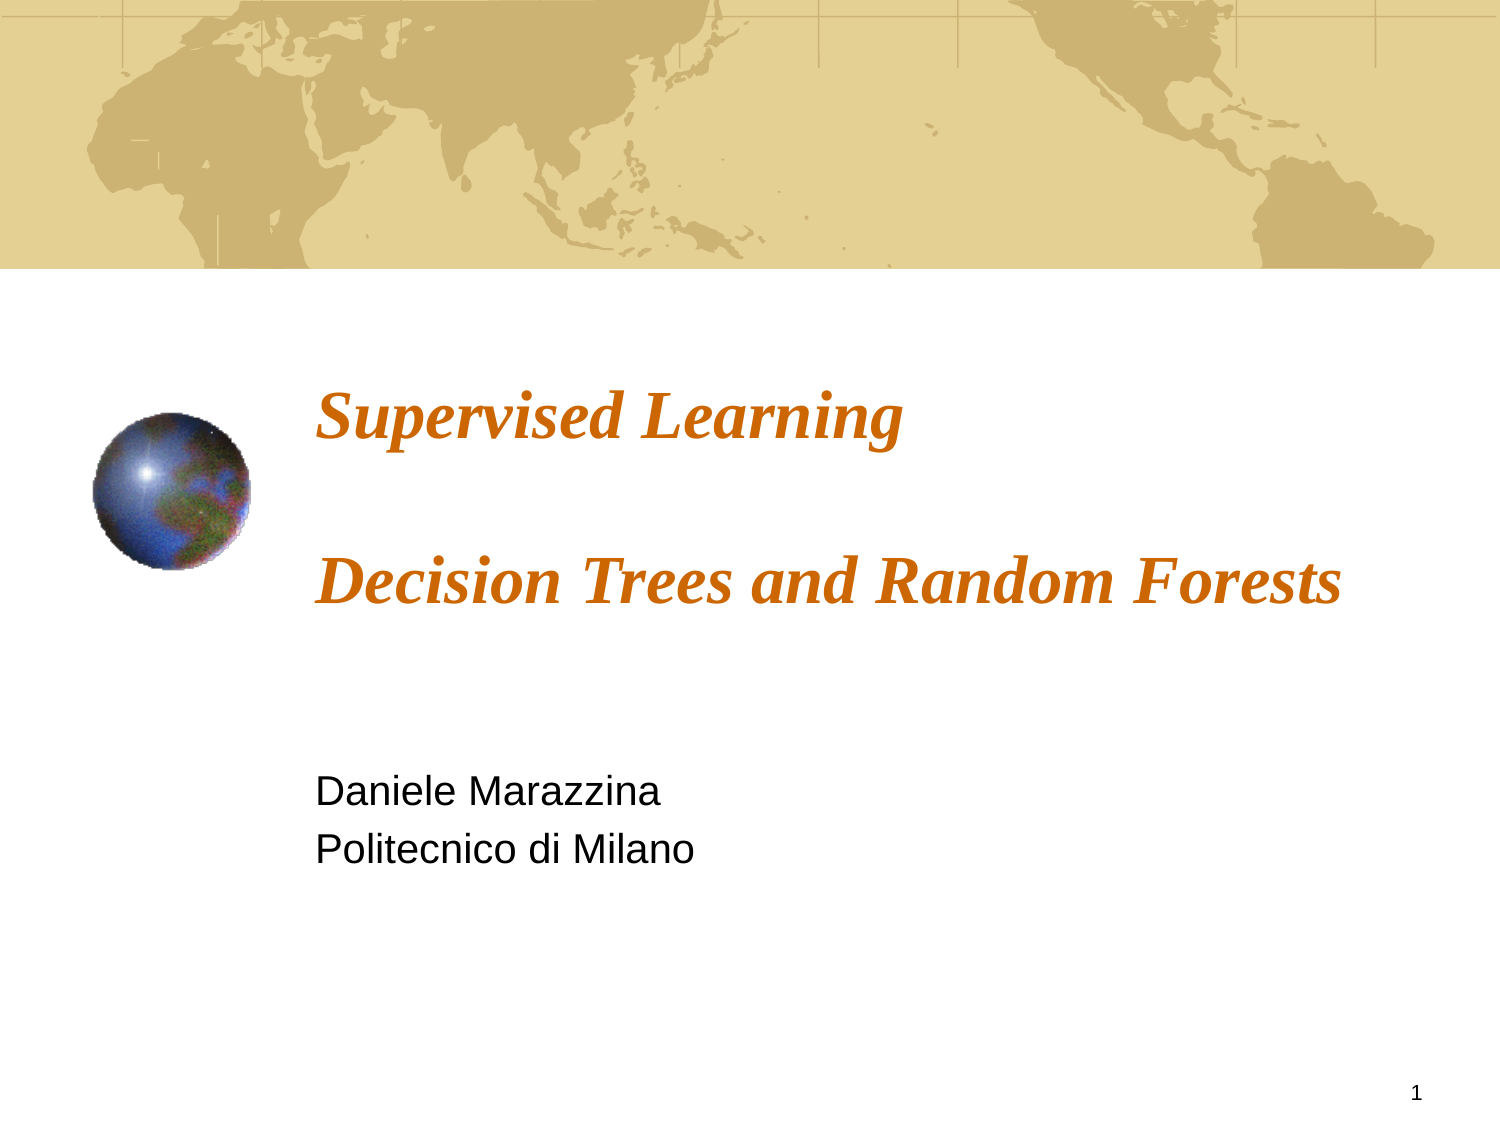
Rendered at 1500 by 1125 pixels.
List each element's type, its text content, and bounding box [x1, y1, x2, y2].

title Supervised Learning Decision Trees and Random Forests [300, 299, 1438, 688]
slide_number 1 [1124, 1037, 1438, 1113]
picture [87, 407, 268, 575]
subtitle Daniele Marazzina Politecnico di Milano [300, 756, 1438, 969]
